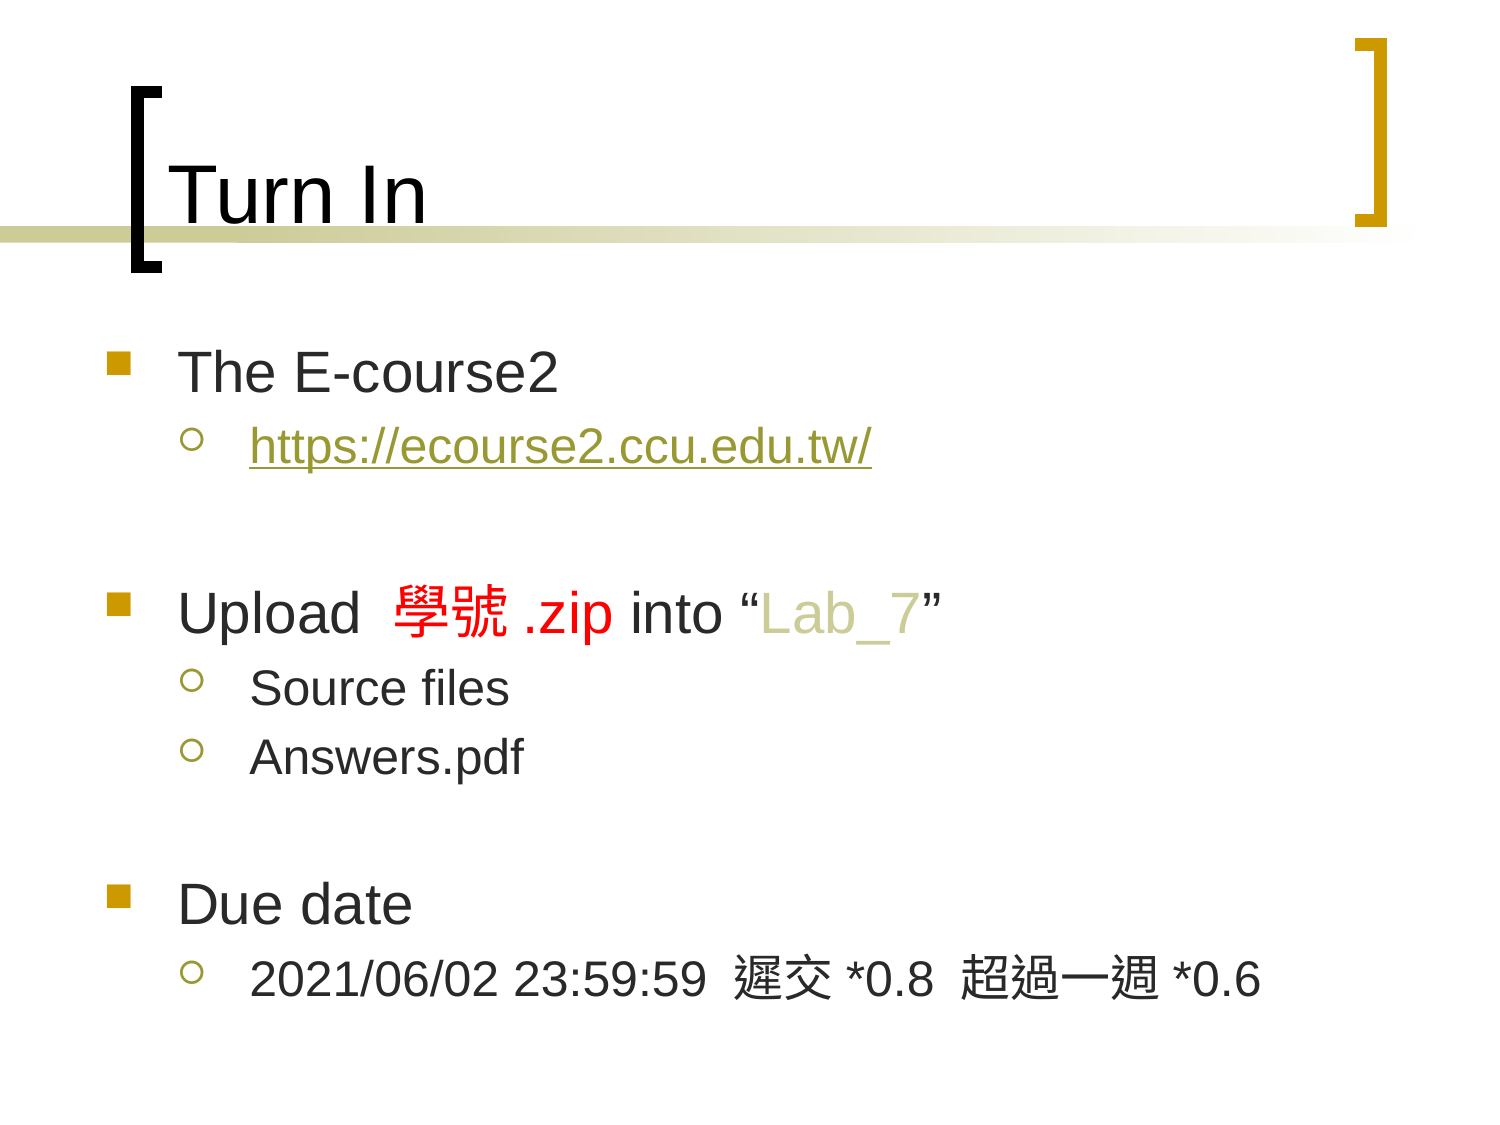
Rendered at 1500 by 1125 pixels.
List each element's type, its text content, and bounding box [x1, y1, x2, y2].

list The E-course2 https://ecourse2.ccu.edu.tw/ Upload 學號.zip into “Lab_7” Source files Answers.pdf Due date 2021/06/02 23:59:59 遲交*0.8 超過一週*0.6 [88, 326, 1436, 1125]
title Turn In [152, 15, 1328, 248]
